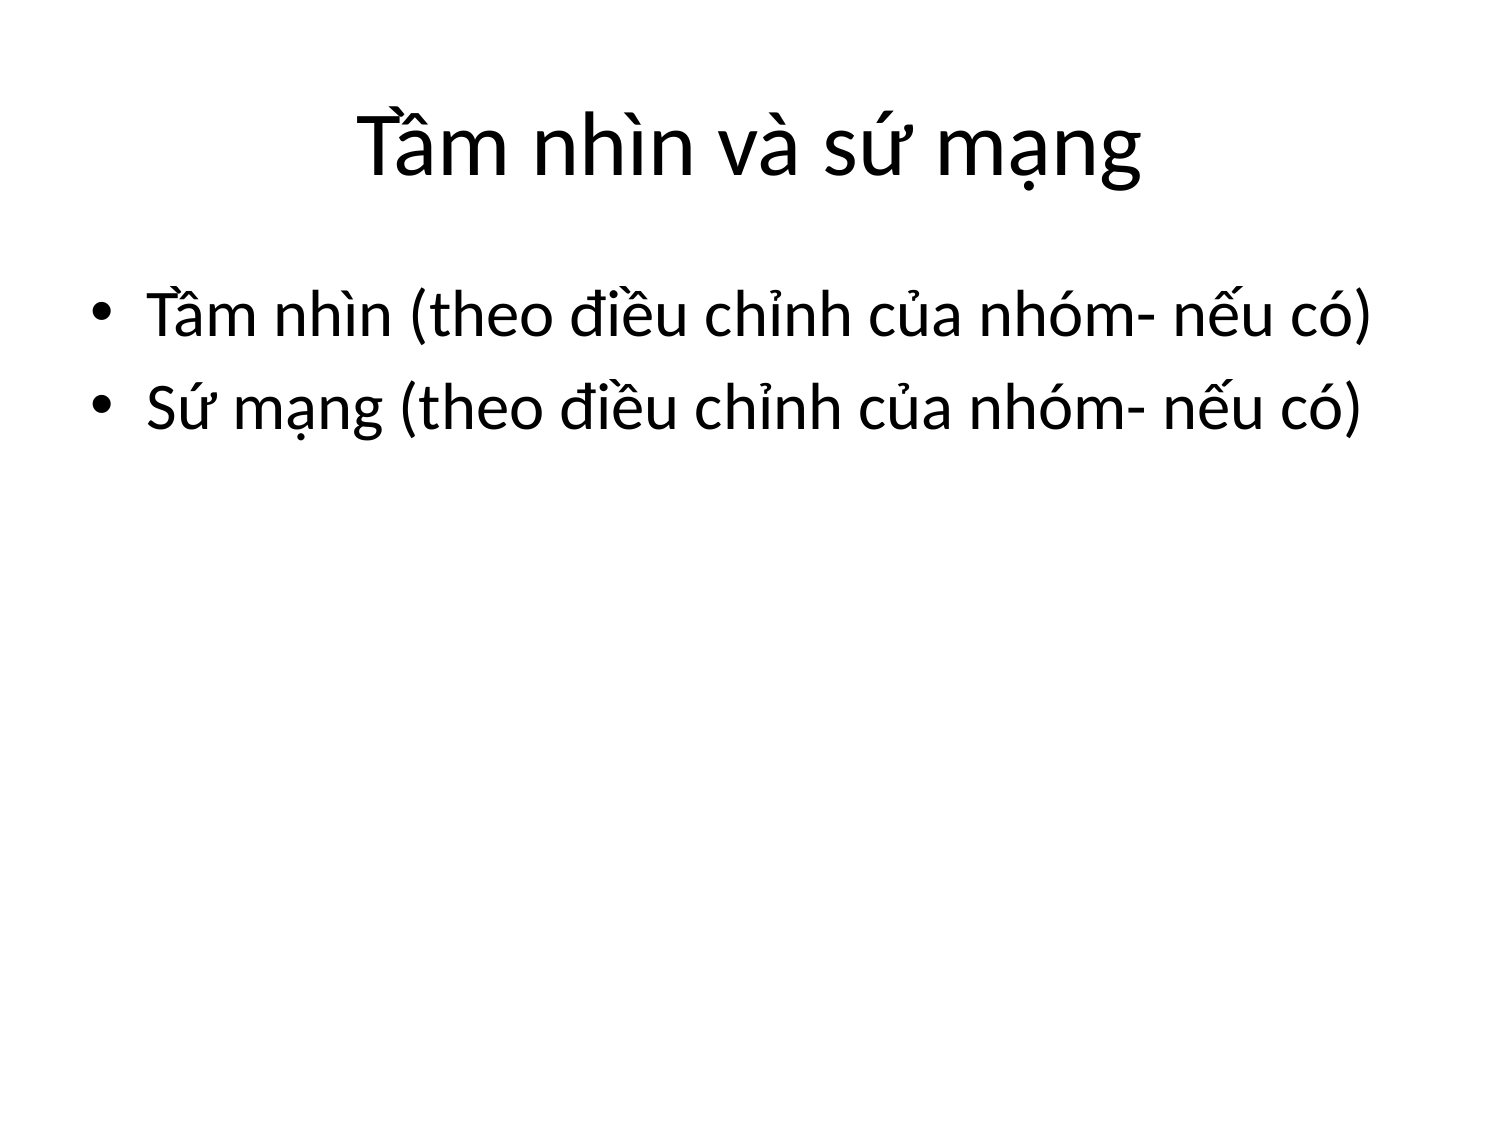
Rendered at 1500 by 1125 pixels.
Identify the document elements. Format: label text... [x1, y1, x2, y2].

title Tầm nhìn và sứ mạng [75, 45, 1425, 233]
list Tầm nhìn (theo điều chỉnh của nhóm- nếu có) Sứ mạng (theo điều chỉnh của nhóm- nếu có) [75, 262, 1425, 1005]
